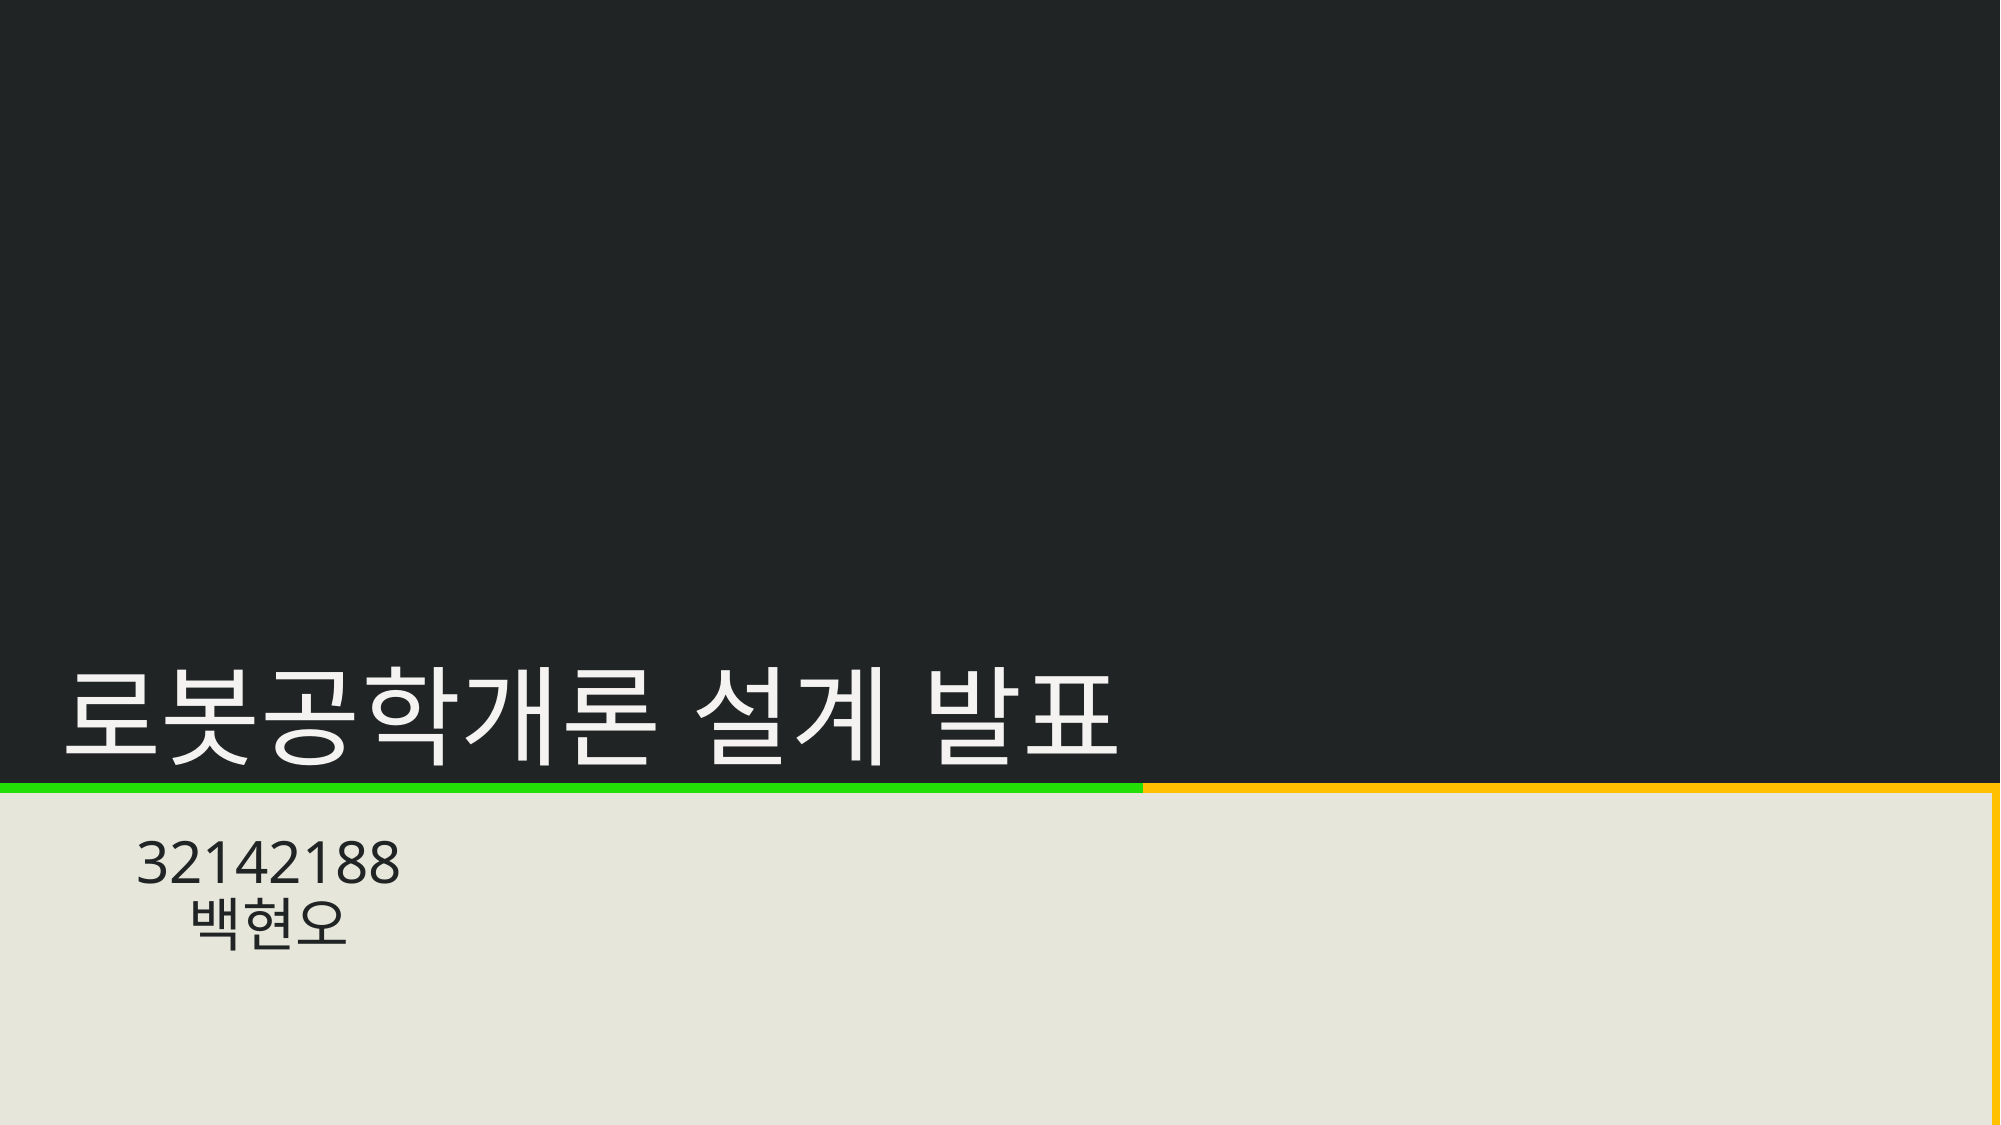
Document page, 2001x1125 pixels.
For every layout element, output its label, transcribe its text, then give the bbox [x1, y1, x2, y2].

text_box [1992, 793, 2000, 1125]
subtitle 32142188 백현오 [41, 825, 497, 896]
text_box [0, 783, 1143, 793]
text_box [1143, 783, 2000, 793]
title 로봇공학개론 설계 발표 [41, 646, 1142, 783]
text_box [0, 0, 2000, 783]
text_box [0, 793, 1992, 1125]
